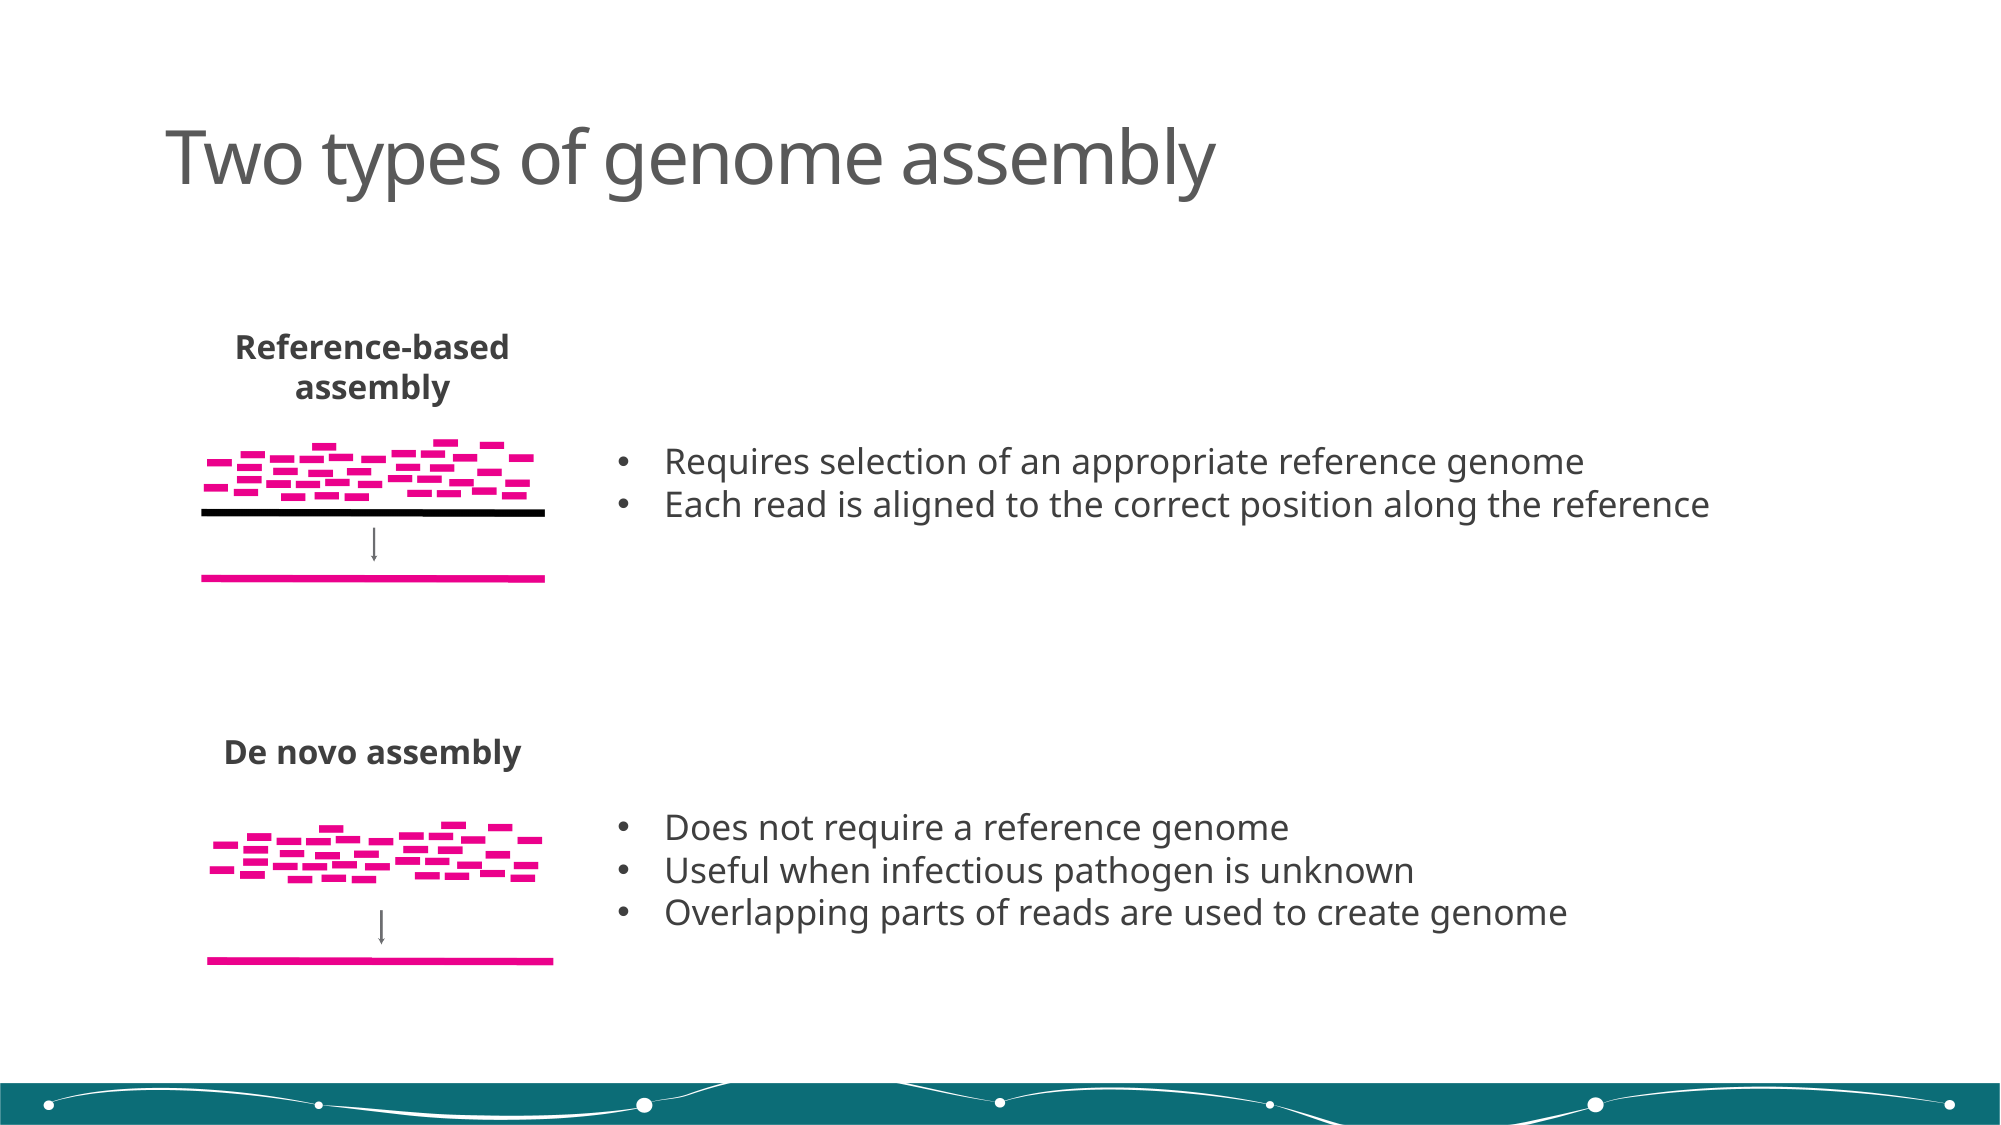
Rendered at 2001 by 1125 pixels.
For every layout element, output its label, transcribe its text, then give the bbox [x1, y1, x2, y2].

title Two types of genome assembly [150, 64, 1862, 208]
text_box De novo assembly [187, 723, 558, 779]
text_box Requires selection of an appropriate reference genome Each read is aligned to the correct position along the reference [602, 432, 1885, 532]
picture [193, 734, 567, 1062]
picture [0, 1083, 2000, 1125]
text_box Reference-based assembly [187, 319, 558, 353]
picture [187, 353, 558, 678]
text_box Does not require a reference genome Useful when infectious pathogen is unknown Overlapping parts of reads are used to create genome [602, 797, 1898, 941]
